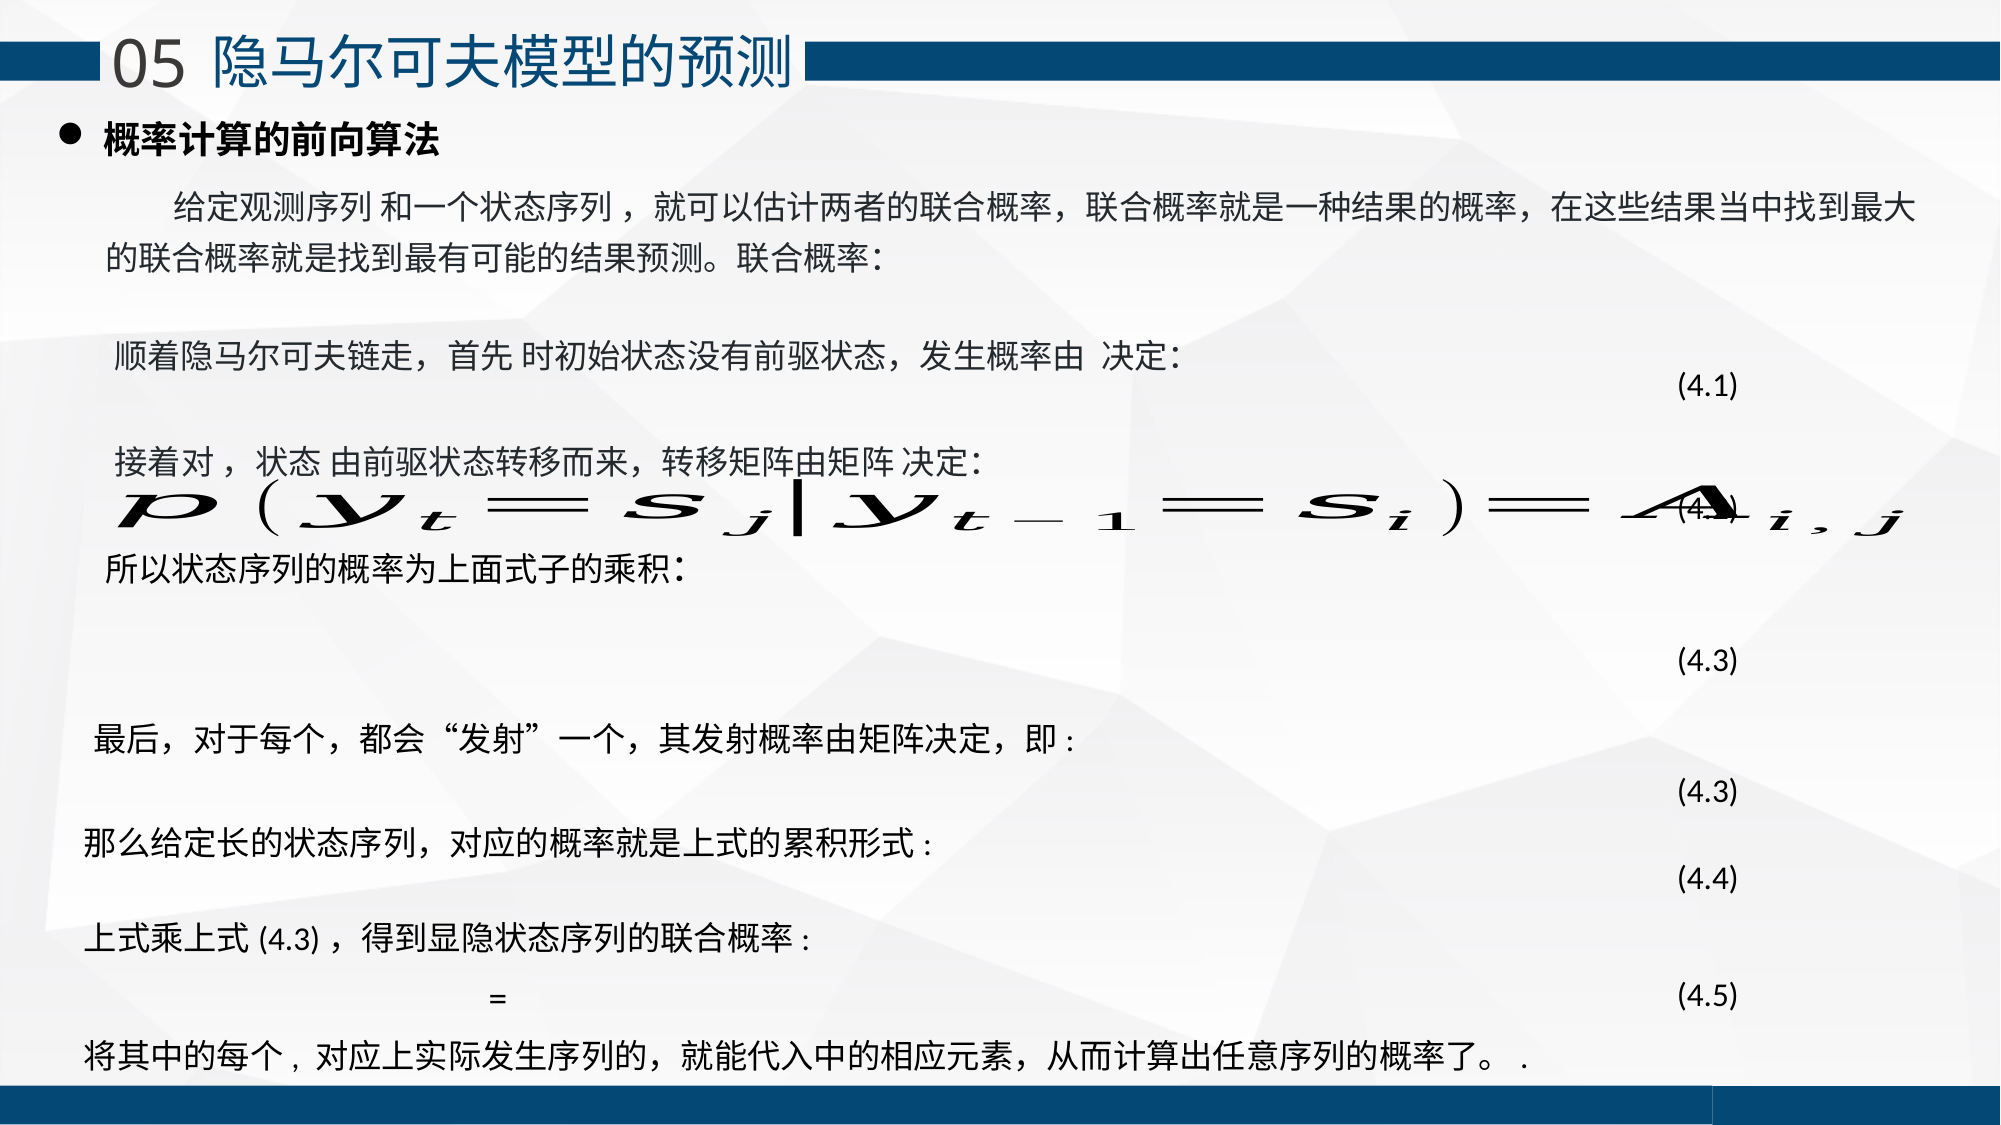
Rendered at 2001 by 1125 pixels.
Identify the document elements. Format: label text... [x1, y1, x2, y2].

text_box 概率计算的前向算法 [41, 108, 511, 169]
text_box 上式乘上式(4.3)，得到显隐状态序列的联合概率: [69, 909, 1069, 965]
text_box (4.4) [1662, 849, 1825, 904]
text_box (4.2) [1662, 478, 1825, 534]
text_box (4.3) [1662, 761, 1825, 817]
text_box (4.1) [1662, 355, 1825, 411]
text_box (4.3) [1662, 631, 1825, 686]
text_box [0, 1085, 1713, 1125]
text_box [847, 41, 2000, 82]
text_box [0, 41, 90, 82]
text_box [1713, 1085, 2000, 1125]
text_box (4.5) [1662, 966, 1825, 1021]
picture [0, 0, 2001, 1125]
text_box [90, 13, 847, 110]
